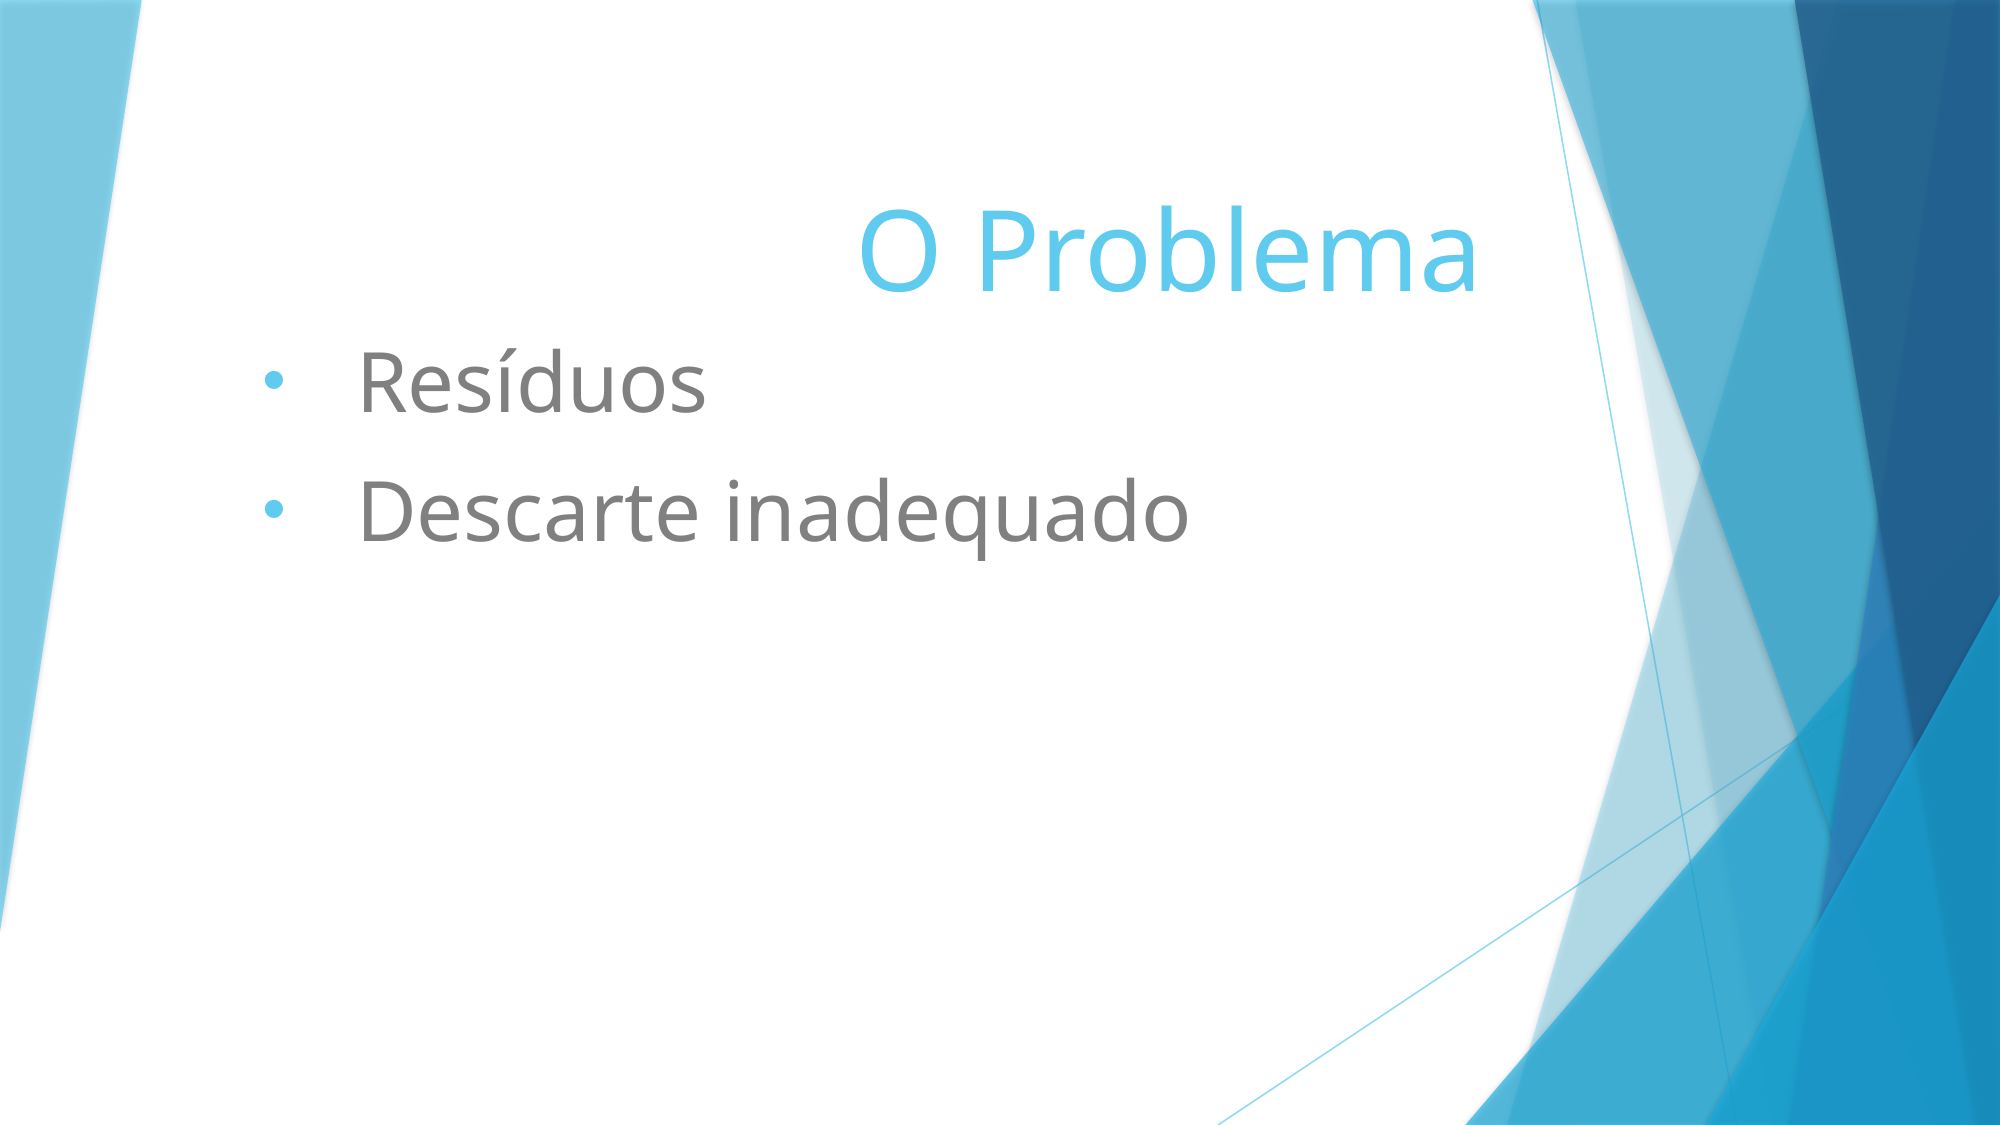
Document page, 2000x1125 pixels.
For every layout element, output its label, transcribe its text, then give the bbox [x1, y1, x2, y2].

title O Problema [223, 51, 1498, 322]
subtitle Resíduos Descarte inadequado [247, 321, 1522, 982]
